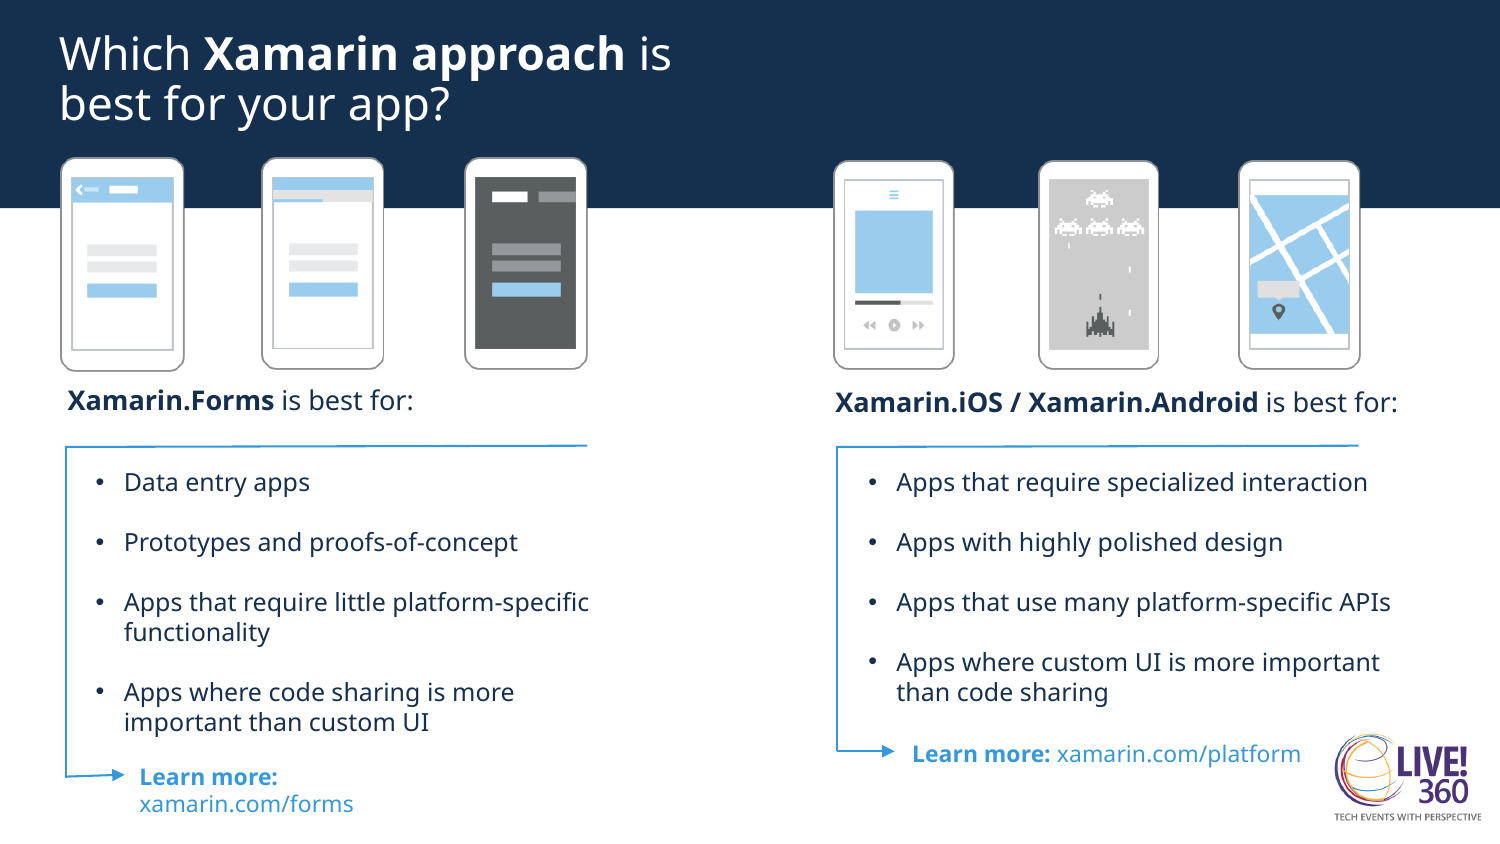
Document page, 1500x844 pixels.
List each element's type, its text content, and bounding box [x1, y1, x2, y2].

text_box Learn more: xamarin.com/forms [124, 755, 508, 825]
text_box Xamarin.iOS / Xamarin.Android is best for: [820, 371, 1461, 425]
text_box Apps that require specialized interaction Apps with highly polished design Apps that use many platform-specific APIs Apps where custom UI is more important than code sharing [853, 459, 1409, 714]
text_box Xamarin.Forms is best for: [52, 376, 436, 424]
text_box Which Xamarin approach is best for your app? [44, 23, 692, 138]
text_box Learn more: xamarin.com/platform [897, 731, 1318, 774]
text_box [0, 0, 1500, 210]
text_box Data entry apps Prototypes and proofs-of-concept Apps that require little platform-specific functionality Apps where code sharing is more important than custom UI [80, 459, 638, 804]
picture [0, 156, 1500, 844]
